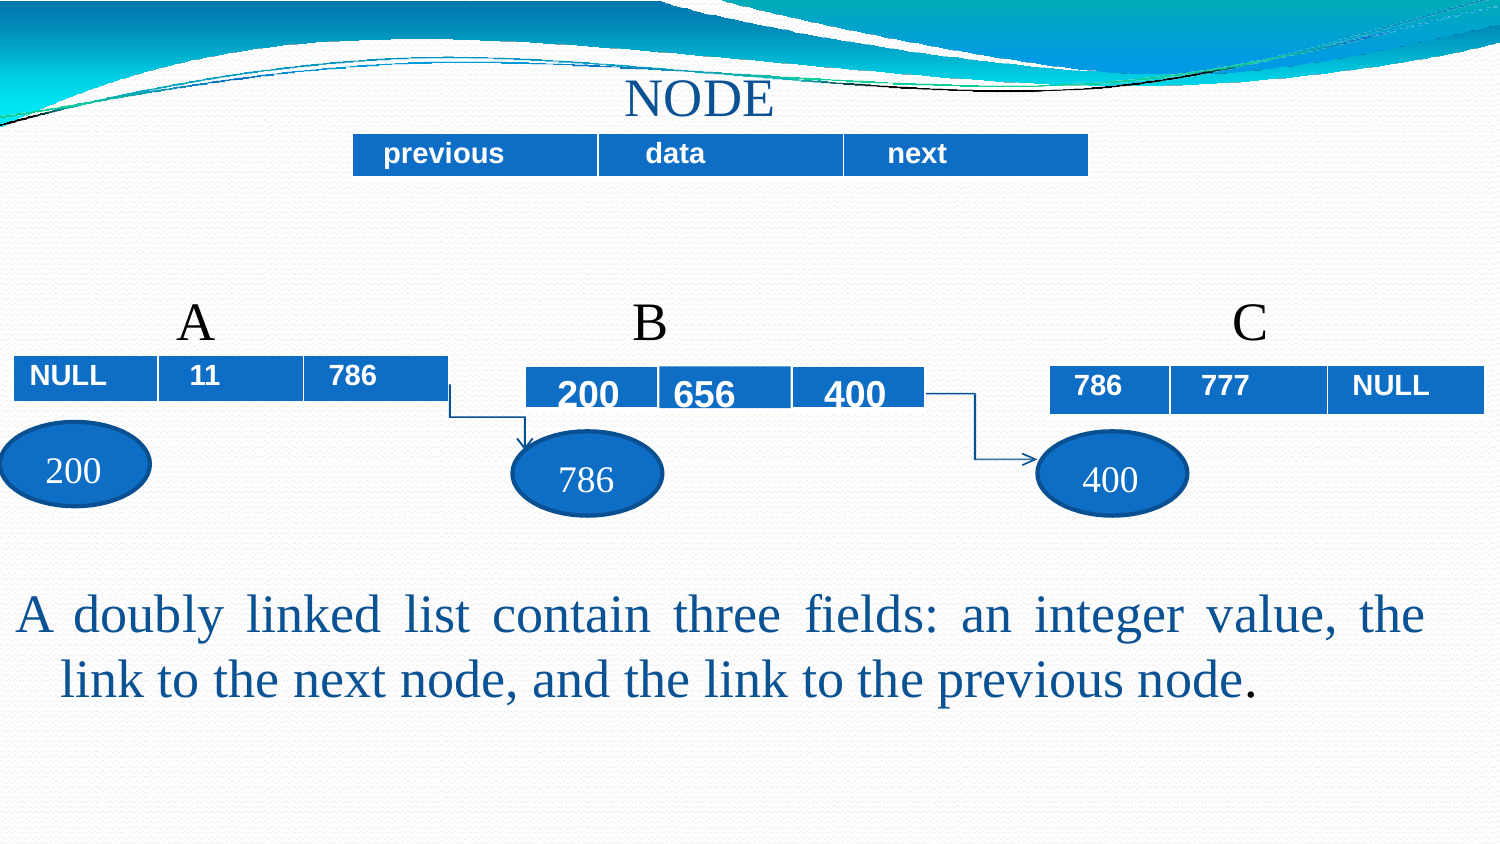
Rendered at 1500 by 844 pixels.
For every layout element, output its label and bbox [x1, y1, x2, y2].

text_box [0, 421, 151, 507]
text_box [1037, 431, 1188, 516]
text_box [0, 0, 1500, 844]
text_box [523, 364, 927, 414]
text_box [512, 392, 1038, 516]
